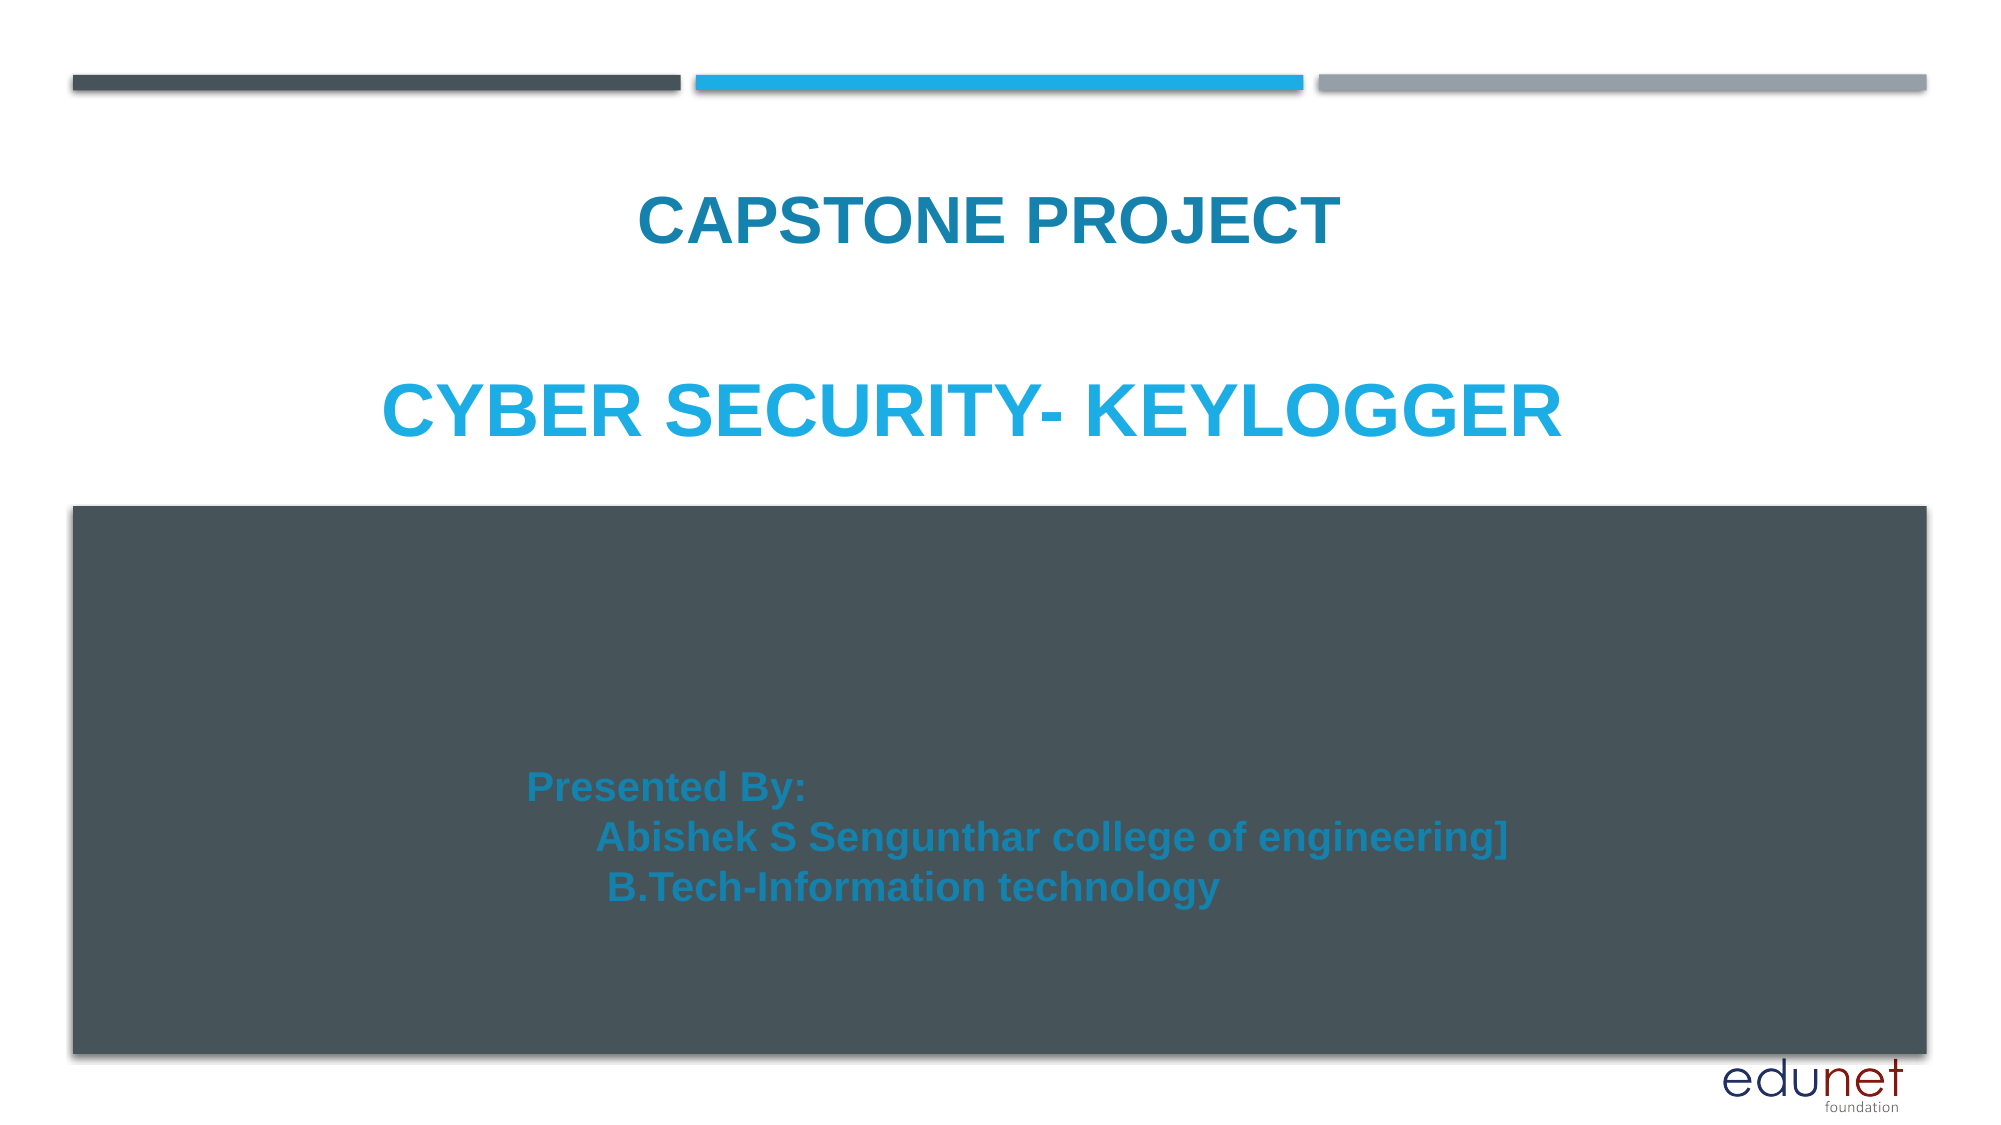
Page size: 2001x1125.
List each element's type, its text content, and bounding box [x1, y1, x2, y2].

text_box CAPSTONE PROJECT [0, 169, 2000, 265]
title Cyber security- Keylogger [222, 298, 1723, 460]
text_box Presented By: Abishek S Sengunthar college of engineering] B.Tech-Information technology [511, 752, 1821, 918]
picture [1719, 1056, 1905, 1116]
